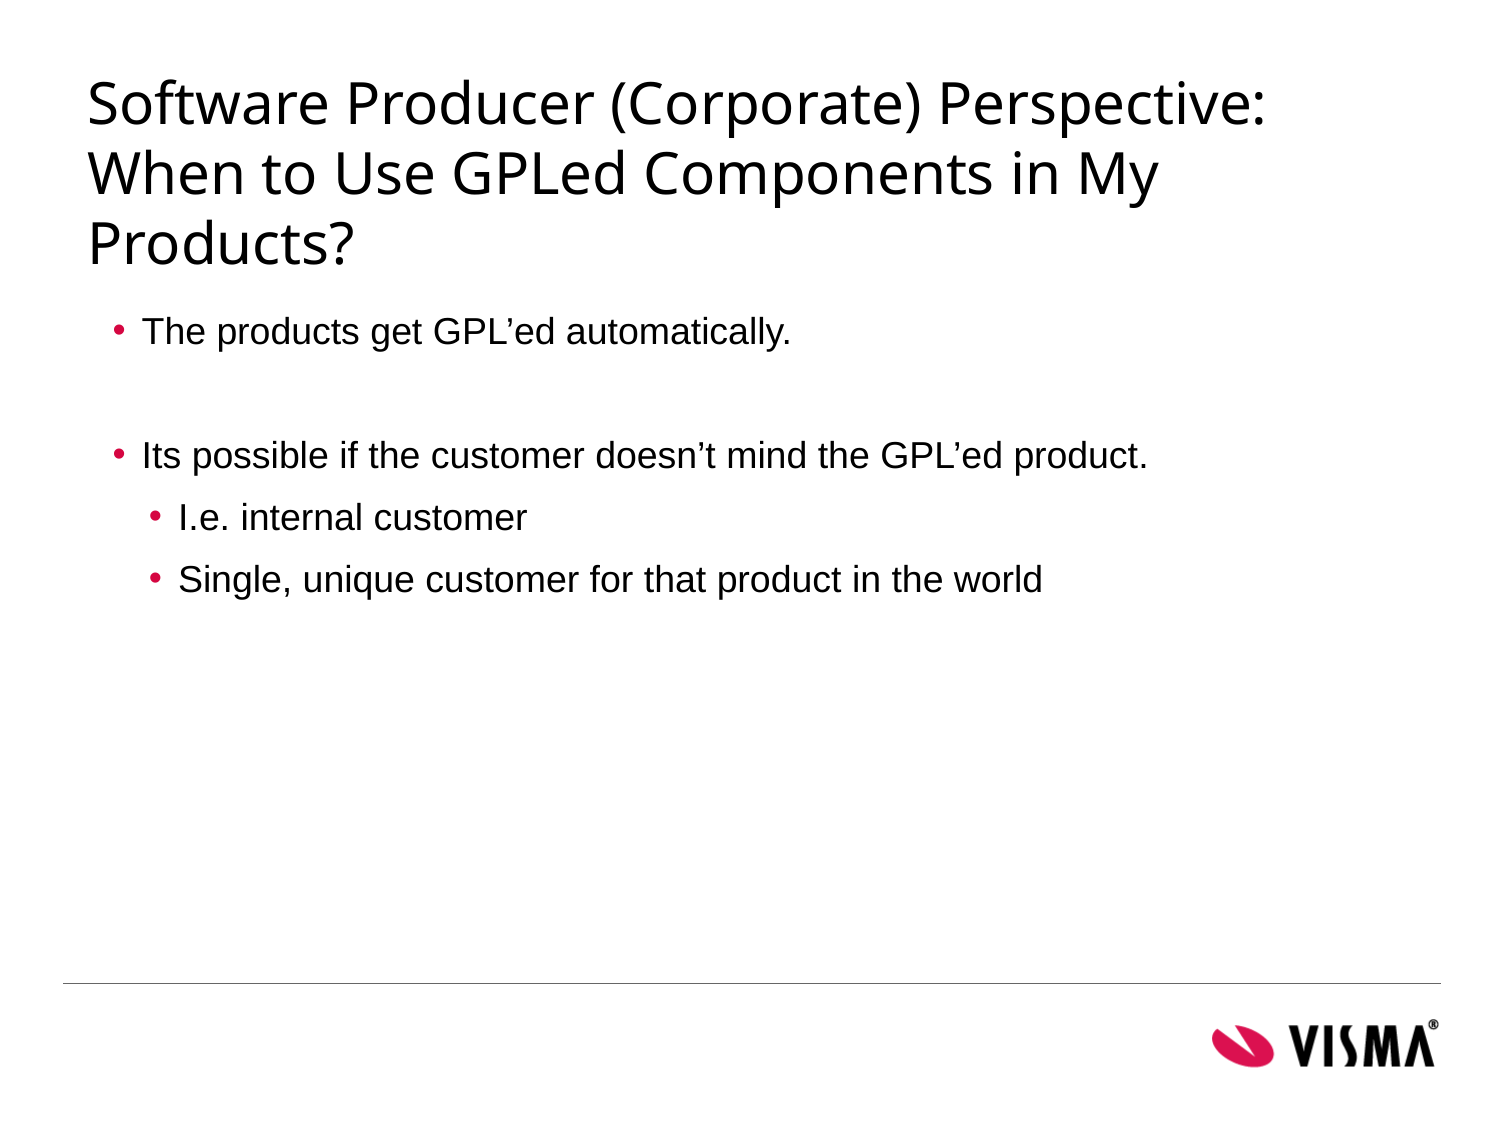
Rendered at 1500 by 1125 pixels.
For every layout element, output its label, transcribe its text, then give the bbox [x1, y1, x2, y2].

title Software Producer (Corporate) Perspective: When to Use GPLed Components in My Products? [87, 66, 1413, 254]
list The products get GPL’ed automatically. Its possible if the customer doesn’t mind the GPL’ed product. I.e. internal customer Single, unique customer for that product in the world [112, 302, 1388, 878]
picture [1178, 998, 1500, 1125]
